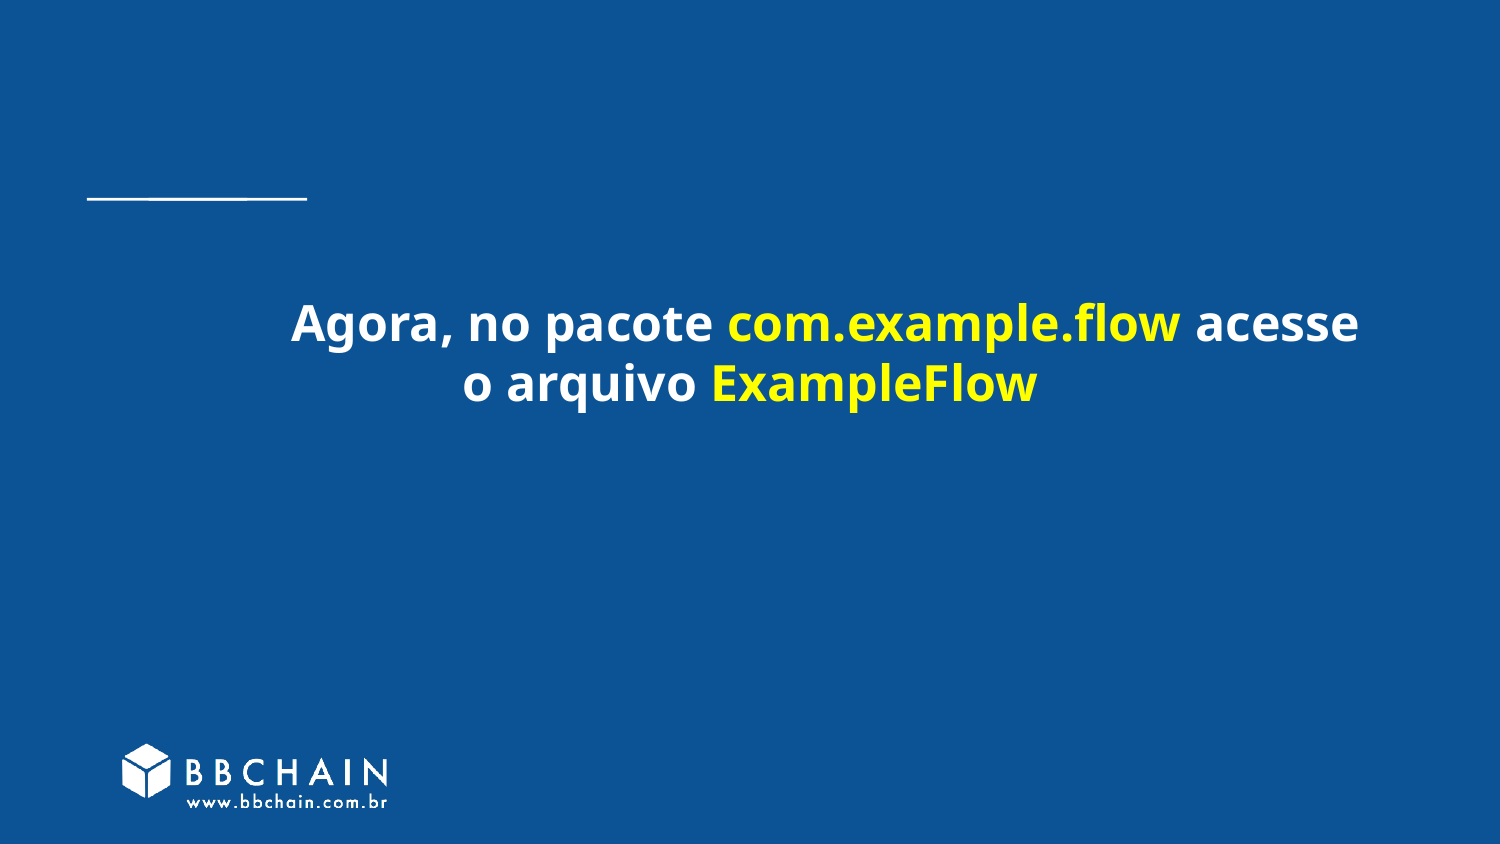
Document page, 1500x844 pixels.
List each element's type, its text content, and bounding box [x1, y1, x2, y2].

picture [122, 743, 387, 808]
title Agora, no pacote com.example.flow acesse o arquivo ExampleFlow [119, 216, 1381, 734]
